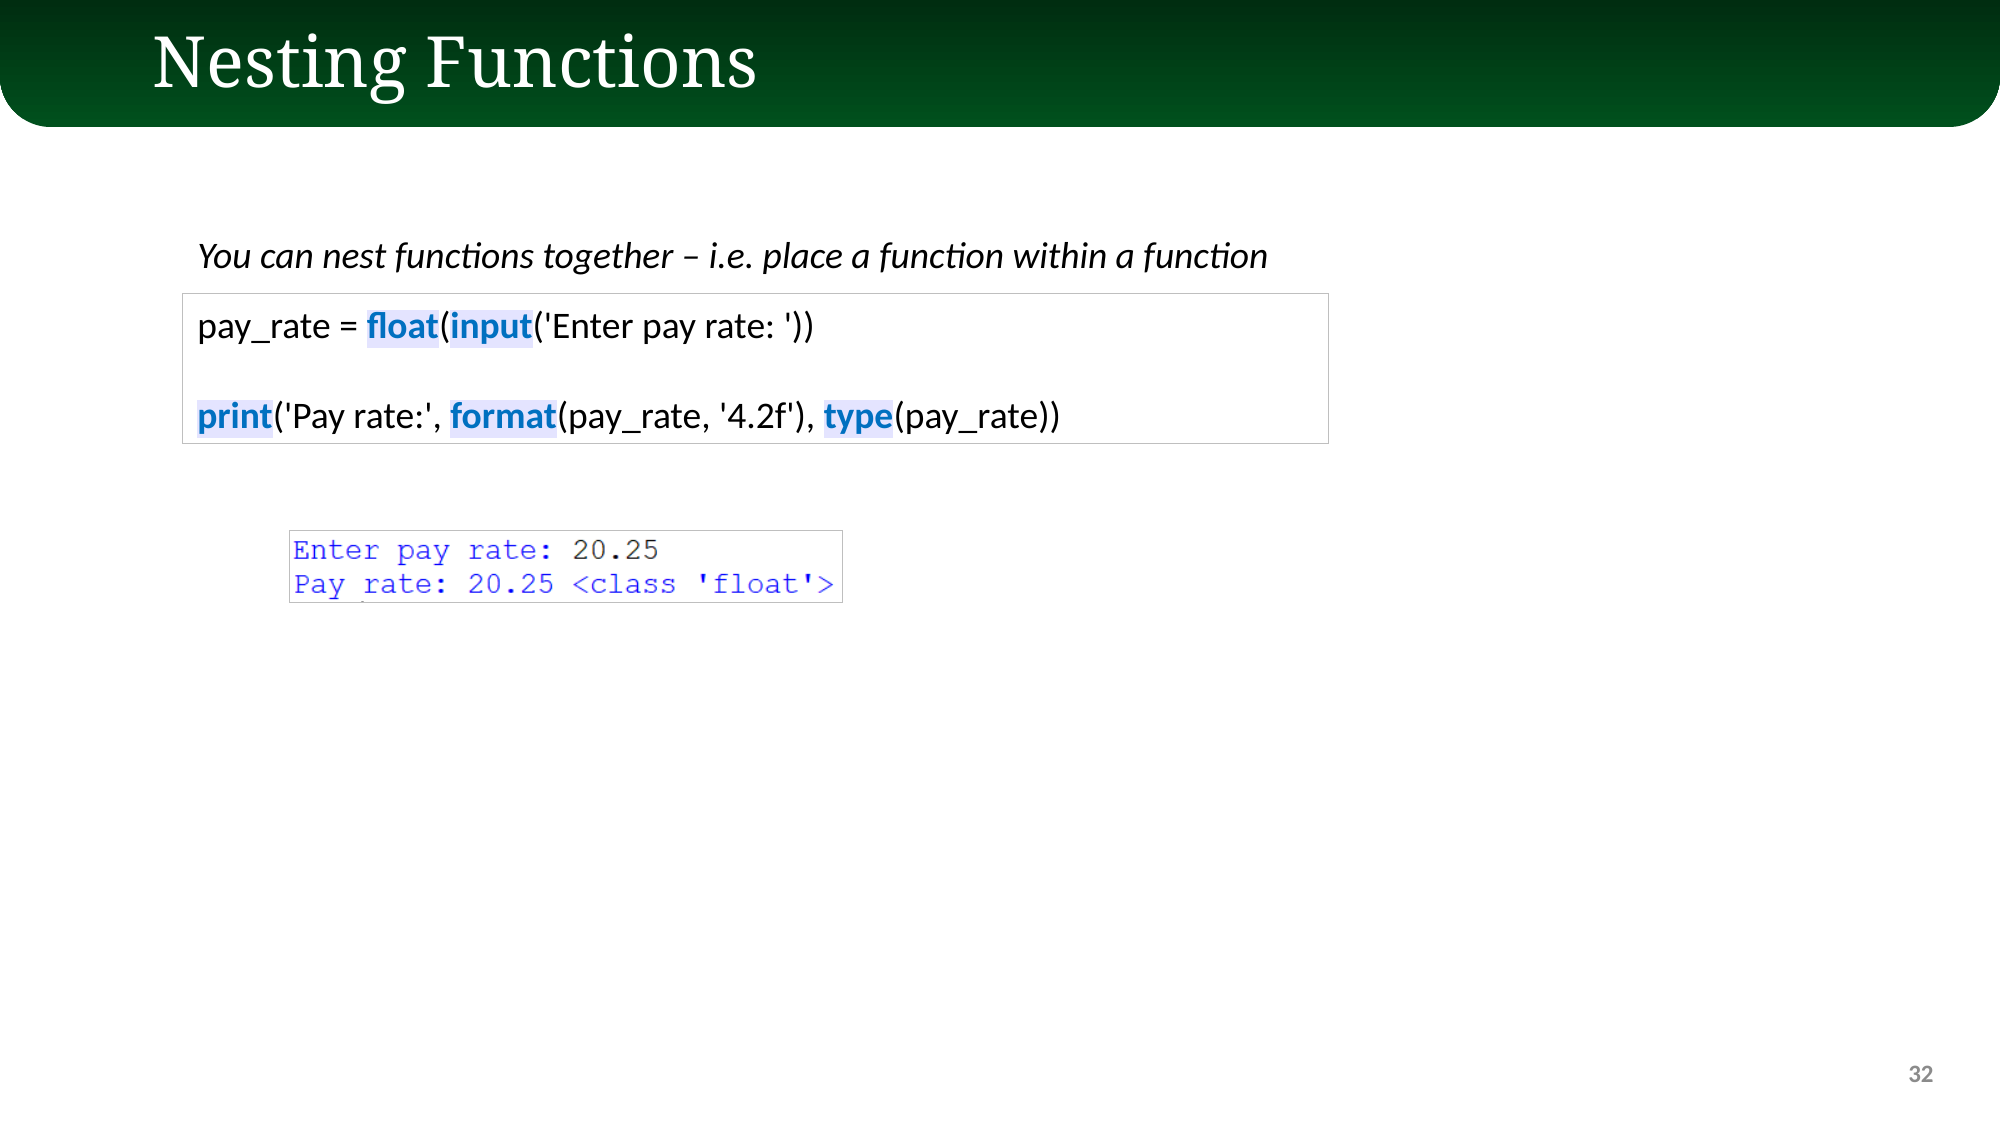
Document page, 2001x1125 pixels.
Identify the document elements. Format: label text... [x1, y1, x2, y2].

title Nesting Functions [137, 19, 1863, 111]
picture [289, 530, 843, 603]
text_box pay_rate = float(input('Enter pay rate: ')) print('Pay rate:', format(pay_rate, '4.2f'), type(pay_rate)) [182, 293, 1329, 444]
text_box You can nest functions together – i.e. place a function within a function [182, 223, 1285, 284]
slide_number 32 [1498, 1042, 1949, 1103]
